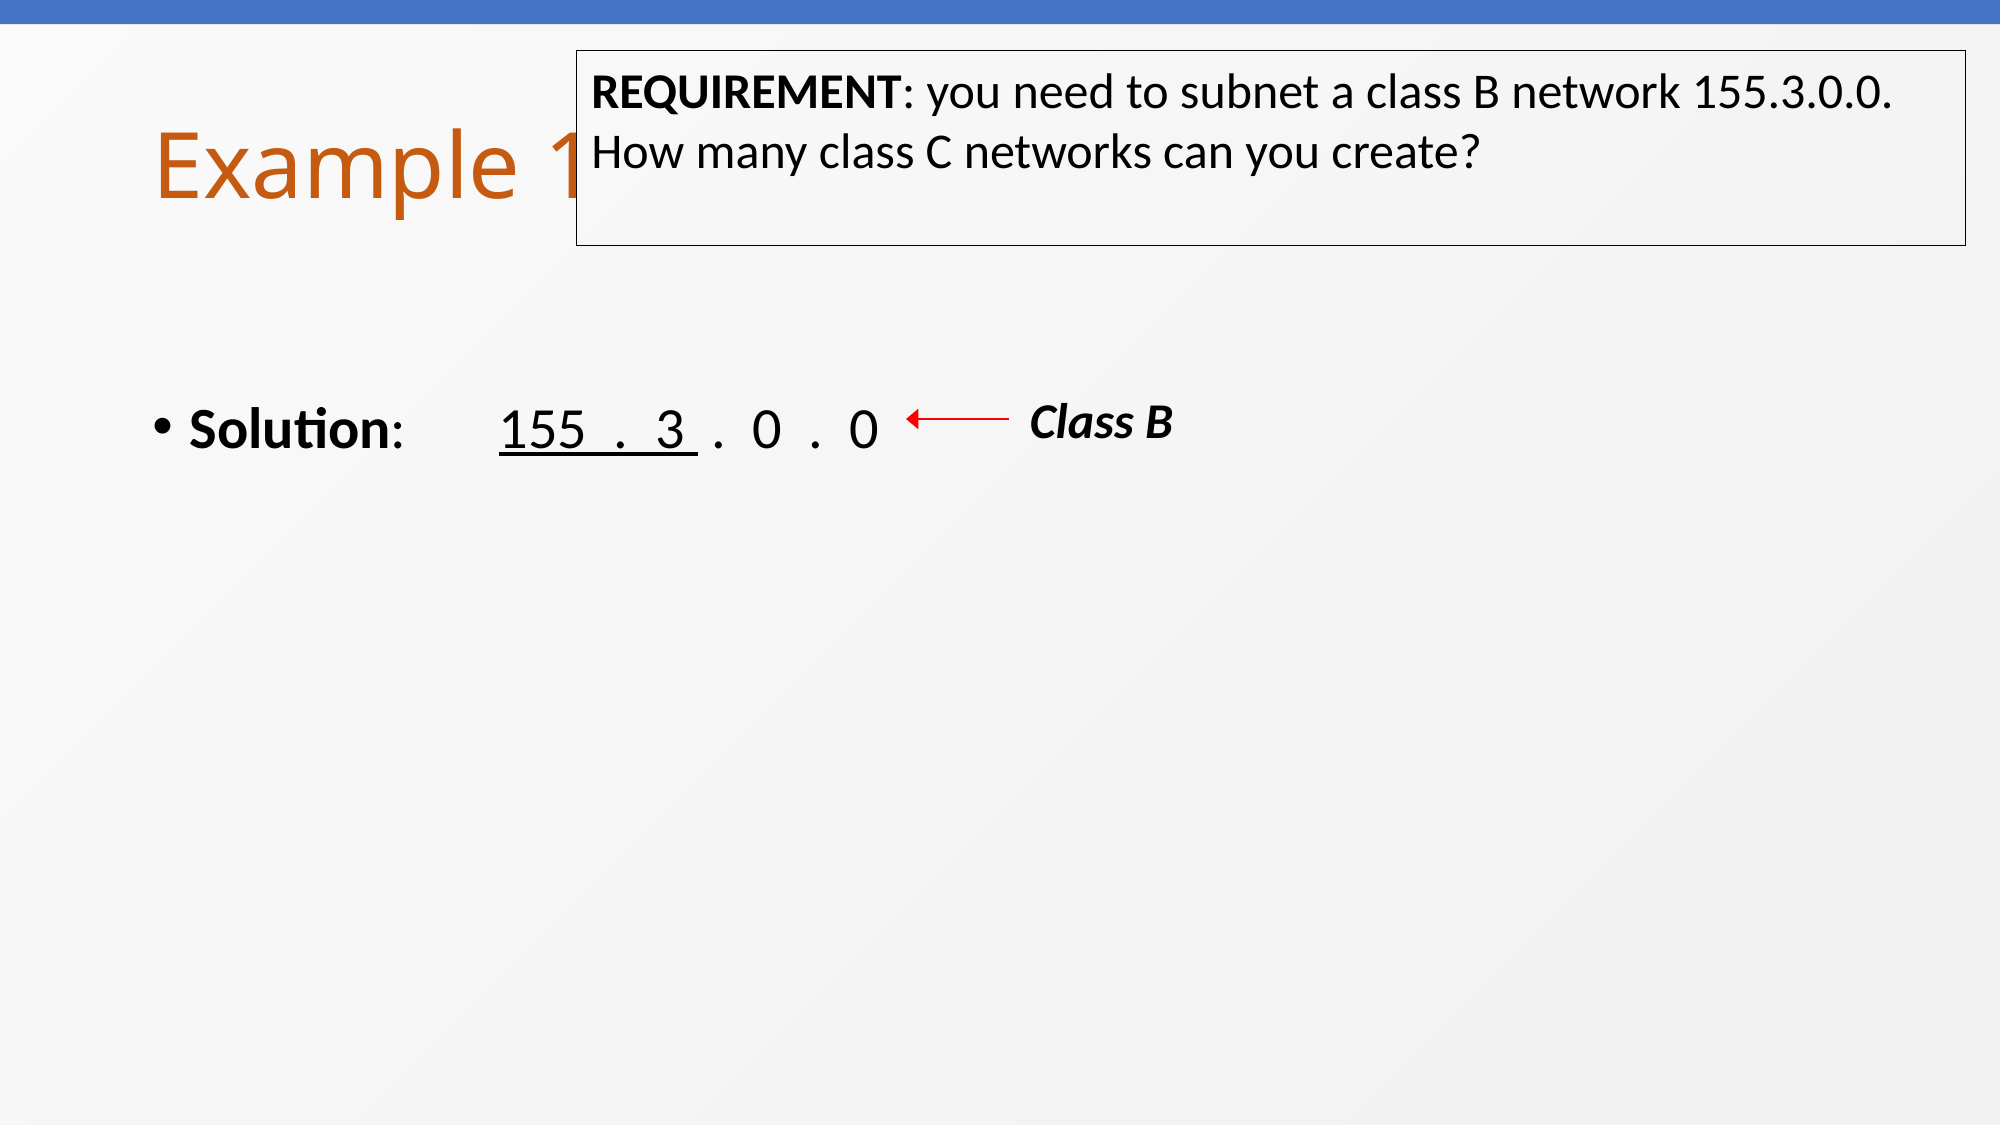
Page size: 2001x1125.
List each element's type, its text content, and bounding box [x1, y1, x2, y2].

text_box REQUIREMENT: you need to subnet a class B network 155.3.0.0. How many class C networks can you create? [576, 50, 1966, 246]
list Solution: 155 . 3 . 0 . 0 [137, 299, 1863, 1014]
title Example 1 [137, 59, 1863, 278]
text_box [0, 0, 2000, 25]
text_box Class B [1014, 381, 1189, 456]
